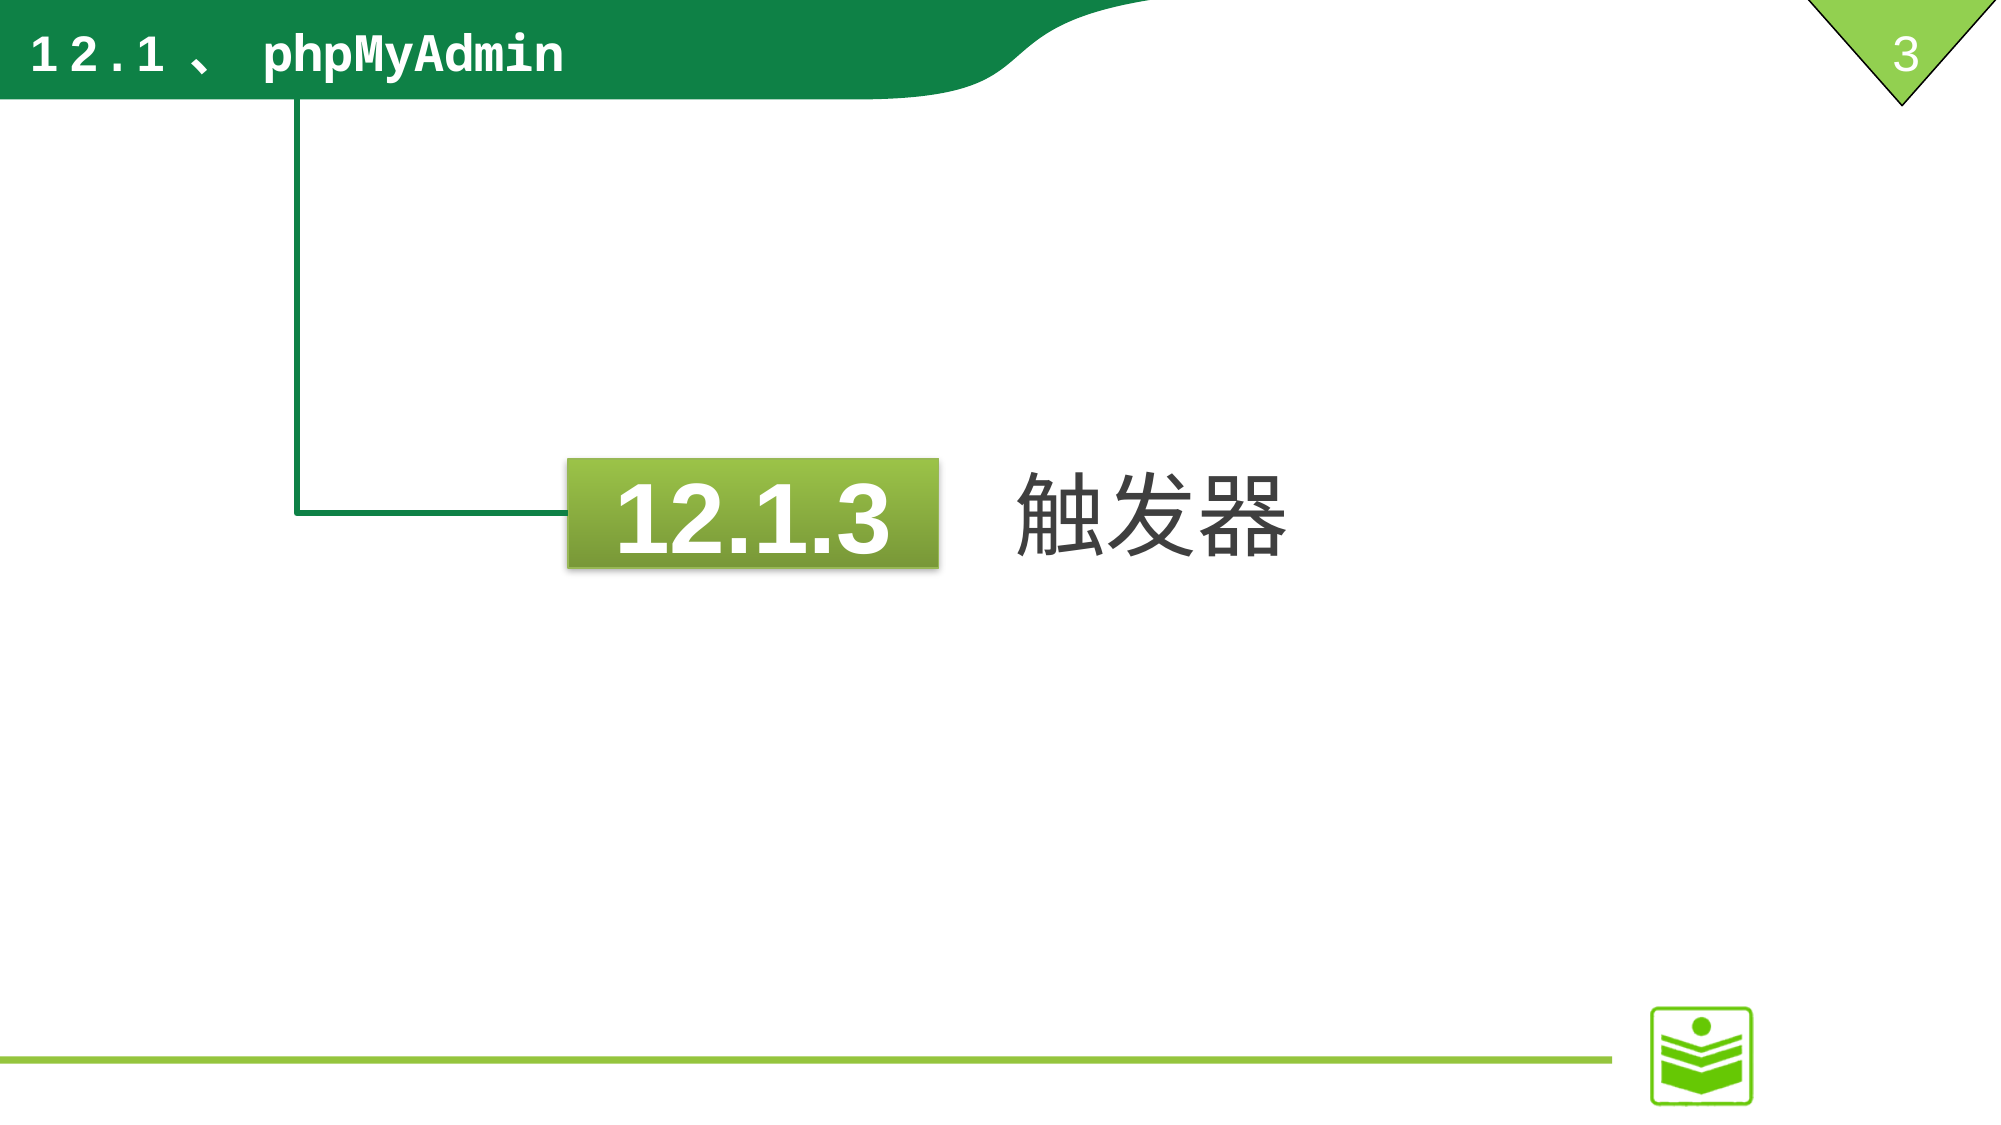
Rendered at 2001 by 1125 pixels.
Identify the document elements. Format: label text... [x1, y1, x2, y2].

text_box 触发器 [999, 450, 1305, 575]
picture [1650, 1006, 1754, 1107]
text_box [220, 165, 645, 438]
text_box [0, 1056, 1613, 1064]
text_box [1808, 0, 1996, 65]
text_box [1887, 89, 1917, 106]
text_box 12.1.3 [567, 458, 939, 569]
text_box 3 [1866, 13, 1946, 89]
text_box 12.1、phpMyAdmin [15, 13, 579, 89]
text_box [0, 0, 1150, 100]
